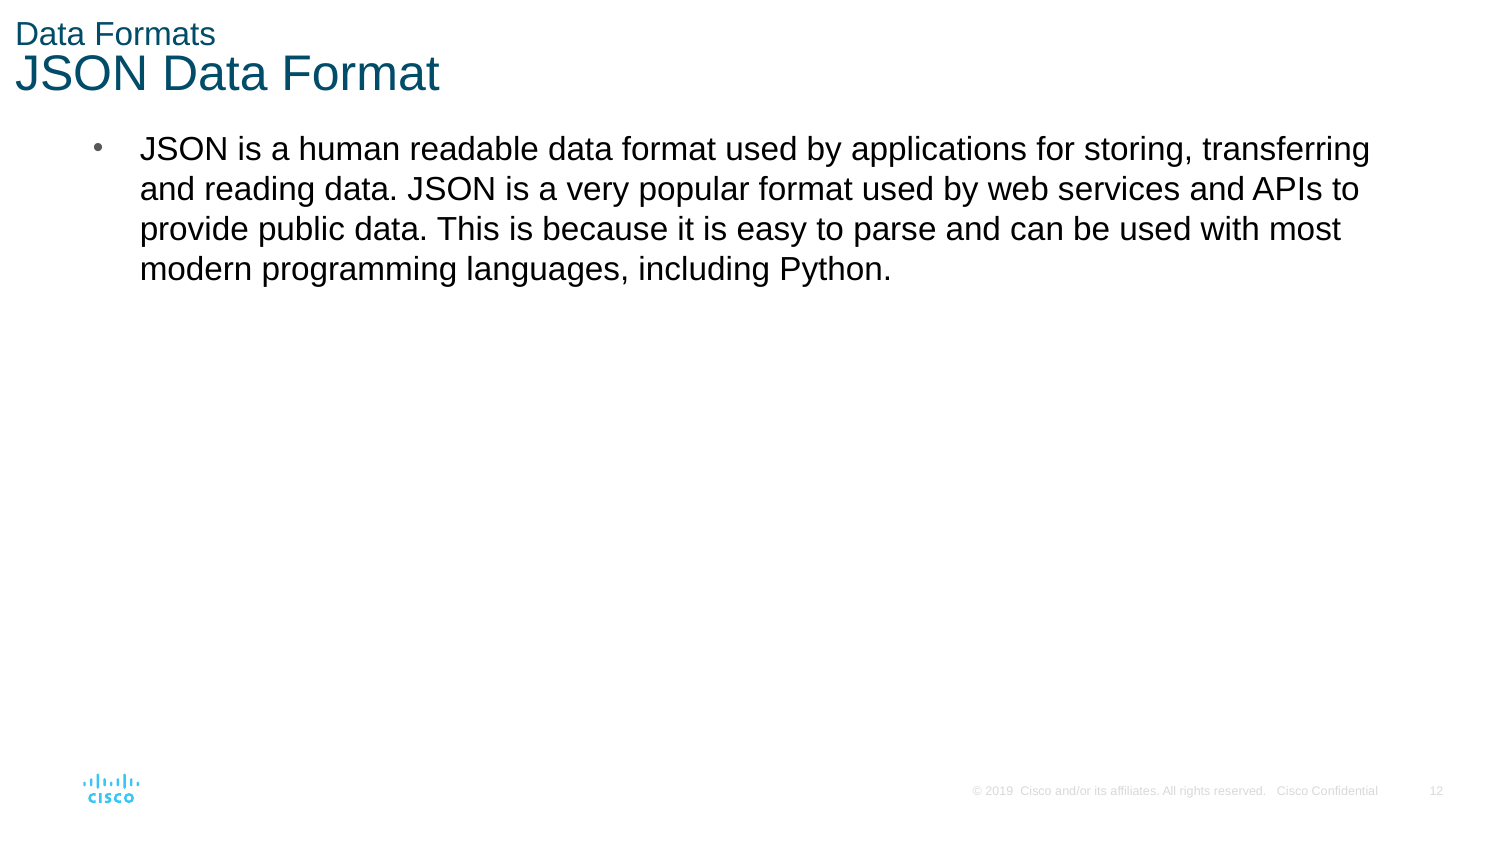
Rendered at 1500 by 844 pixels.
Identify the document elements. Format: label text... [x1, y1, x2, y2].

list JSON is a human readable data format used by applications for storing, transferring and reading data. JSON is a very popular format used by web services and APIs to provide public data. This is because it is easy to parse and can be used with most modern programming languages, including Python. [77, 120, 1437, 726]
title Data Formats JSON Data Format [0, 0, 1369, 121]
